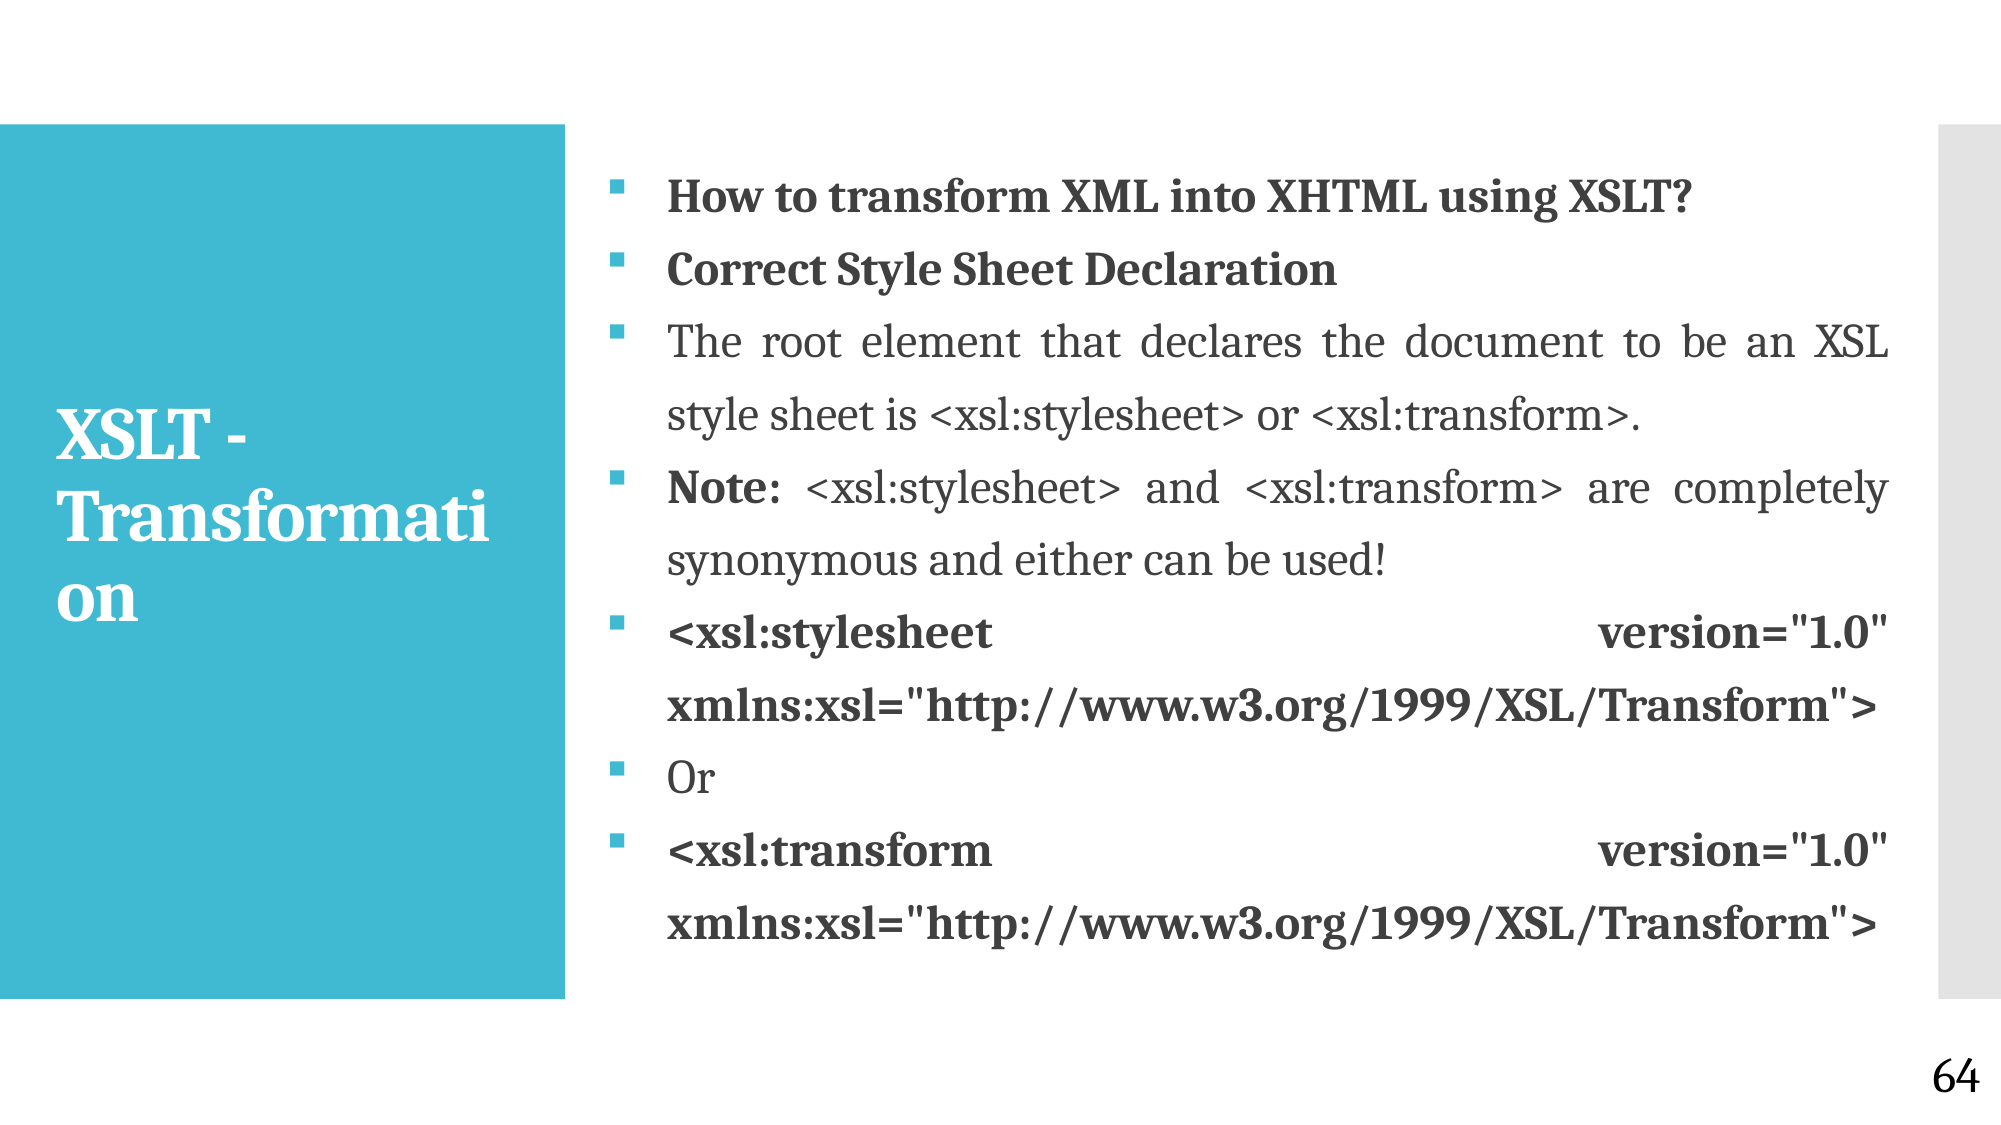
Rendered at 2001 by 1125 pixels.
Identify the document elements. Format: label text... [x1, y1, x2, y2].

title XSLT - Transformation [41, 184, 525, 940]
slide_number 64 [1744, 1042, 1996, 1103]
list How to transform XML into XHTML using XSLT? Correct Style Sheet Declaration The root element that declares the document to be an XSL style sheet is <xsl:stylesheet> or <xsl:transform>. Note: <xsl:stylesheet> and <xsl:transform> are completely synonymous and either can be used! <xsl:stylesheet version="1.0" xmlns:xsl="http://www.w3.org/1999/XSL/Transform"> Or <xsl:transform version="1.0" xmlns:xsl="http://www.w3.org/1999/XSL/Transform"> [591, 141, 1906, 982]
